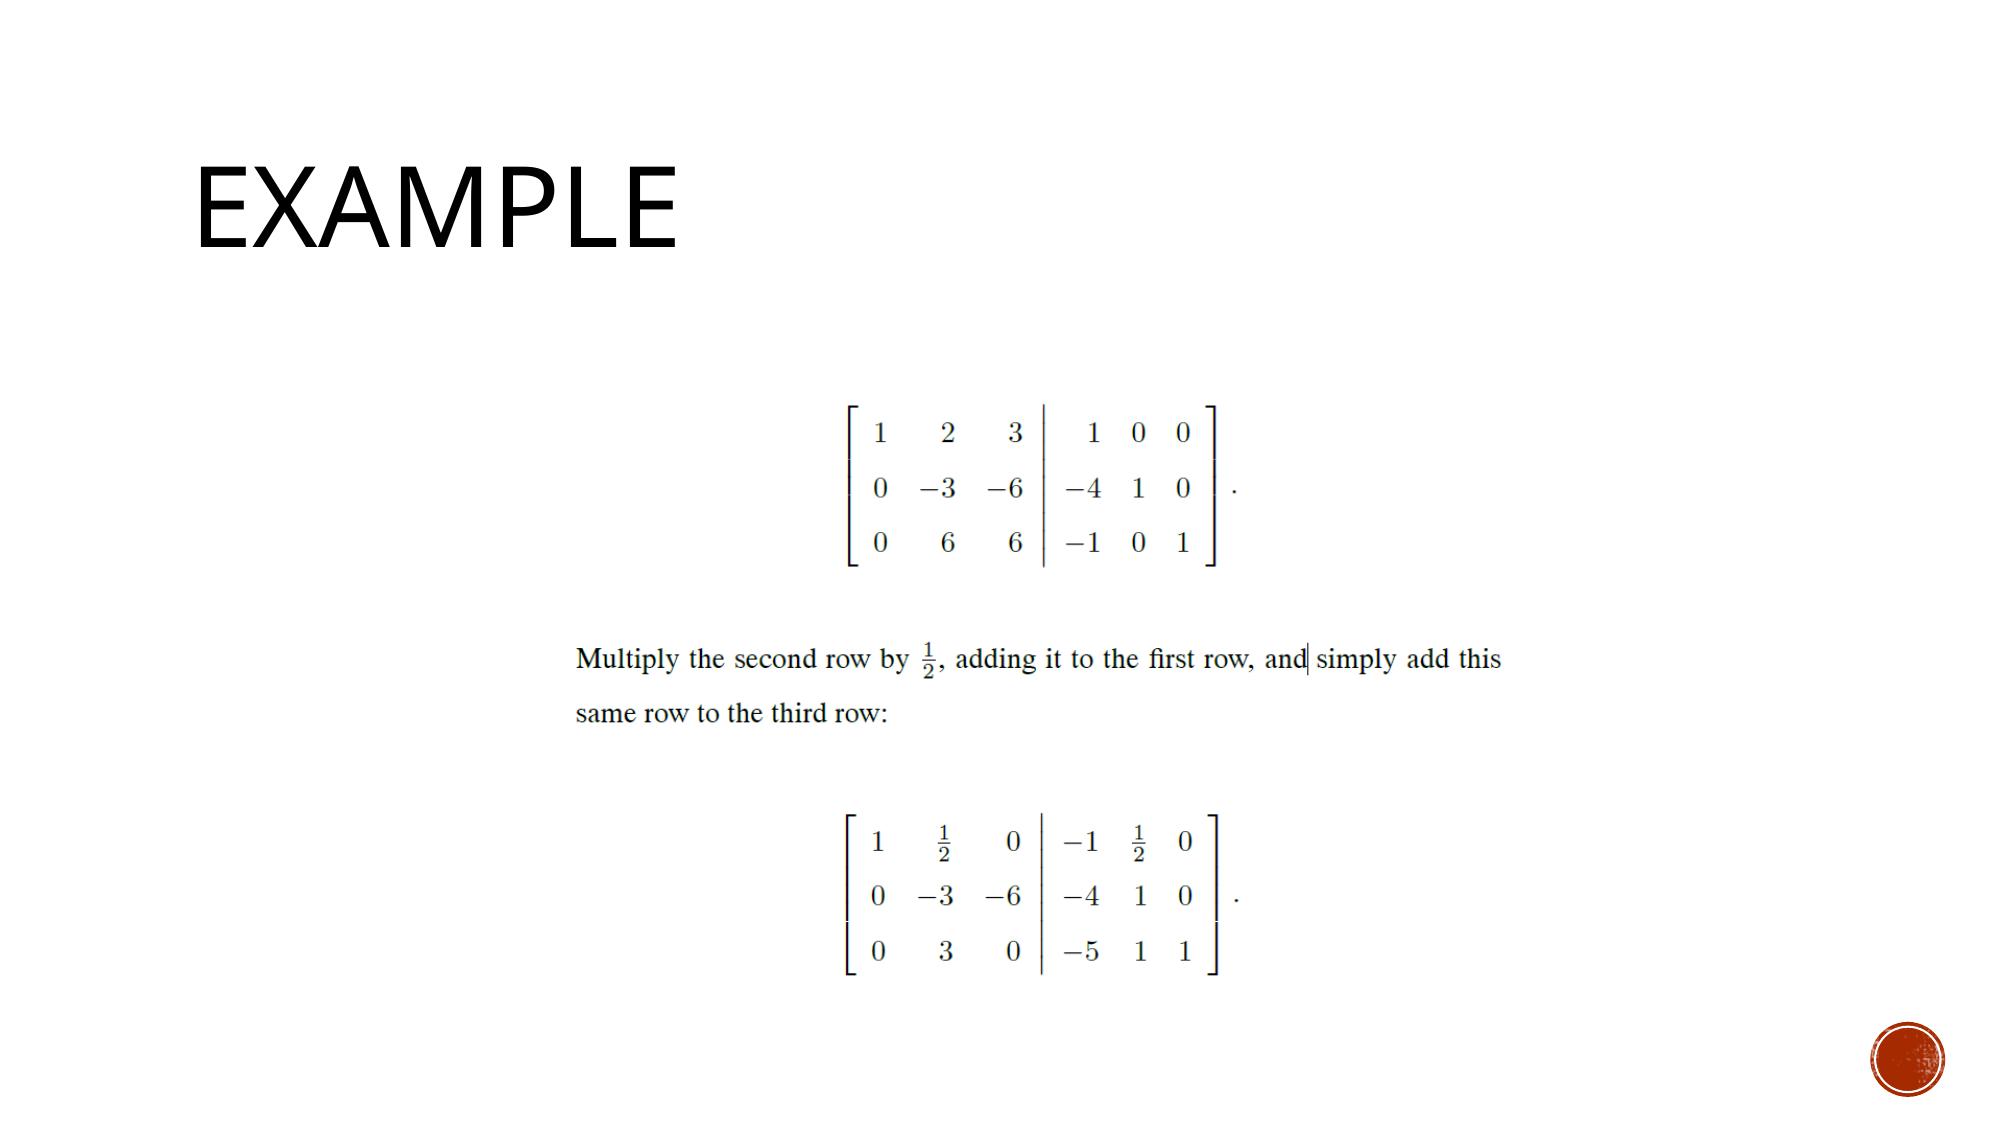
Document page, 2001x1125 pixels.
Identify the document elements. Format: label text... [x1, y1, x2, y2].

title Example [175, 79, 1826, 344]
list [464, 350, 1538, 1011]
